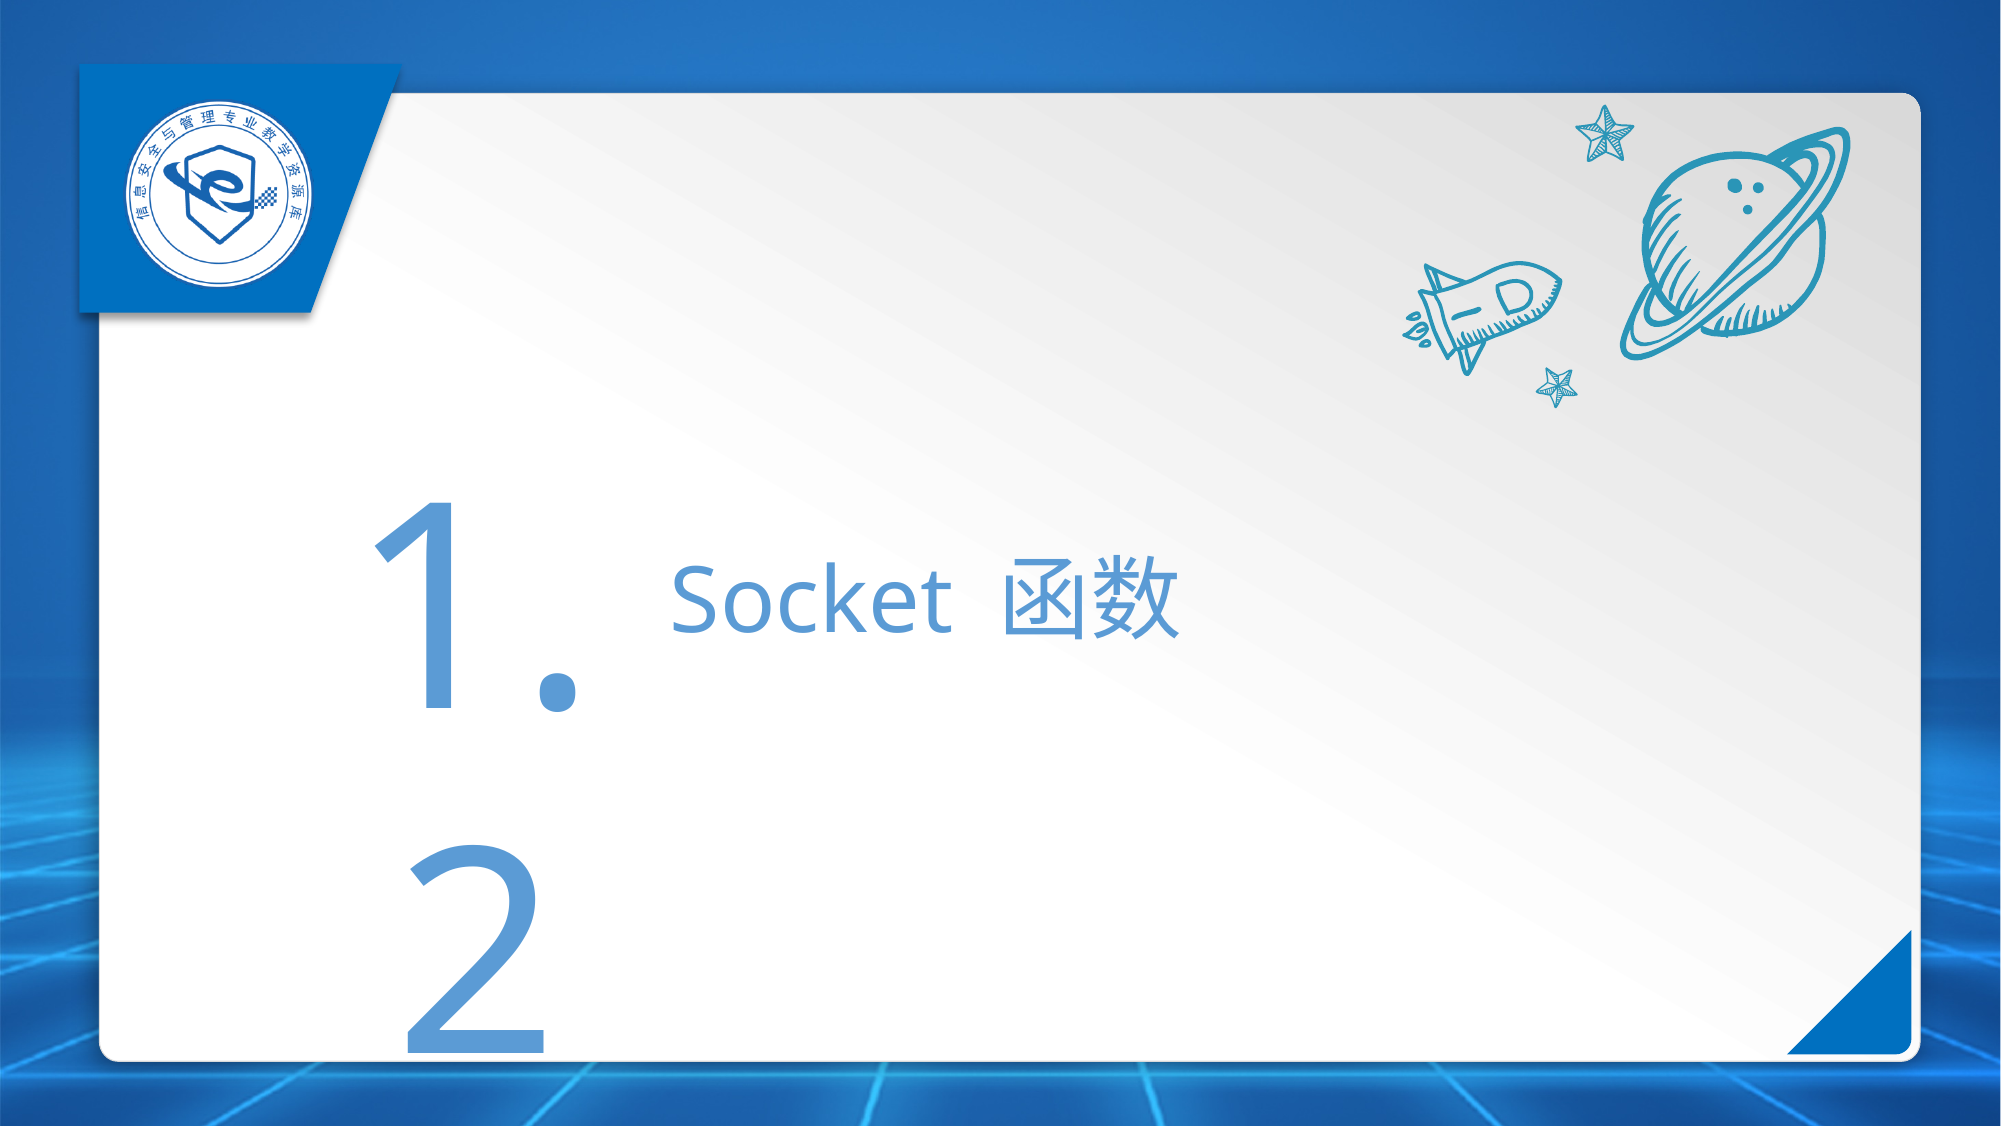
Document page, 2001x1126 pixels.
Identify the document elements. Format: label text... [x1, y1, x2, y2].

text_box 1.2 [296, 414, 657, 1119]
text_box [1575, 104, 1635, 162]
text_box Socket 函数 [669, 540, 1644, 651]
text_box [1535, 367, 1578, 409]
picture [0, 0, 2001, 1126]
text_box [1619, 126, 1851, 361]
text_box [1402, 261, 1563, 377]
